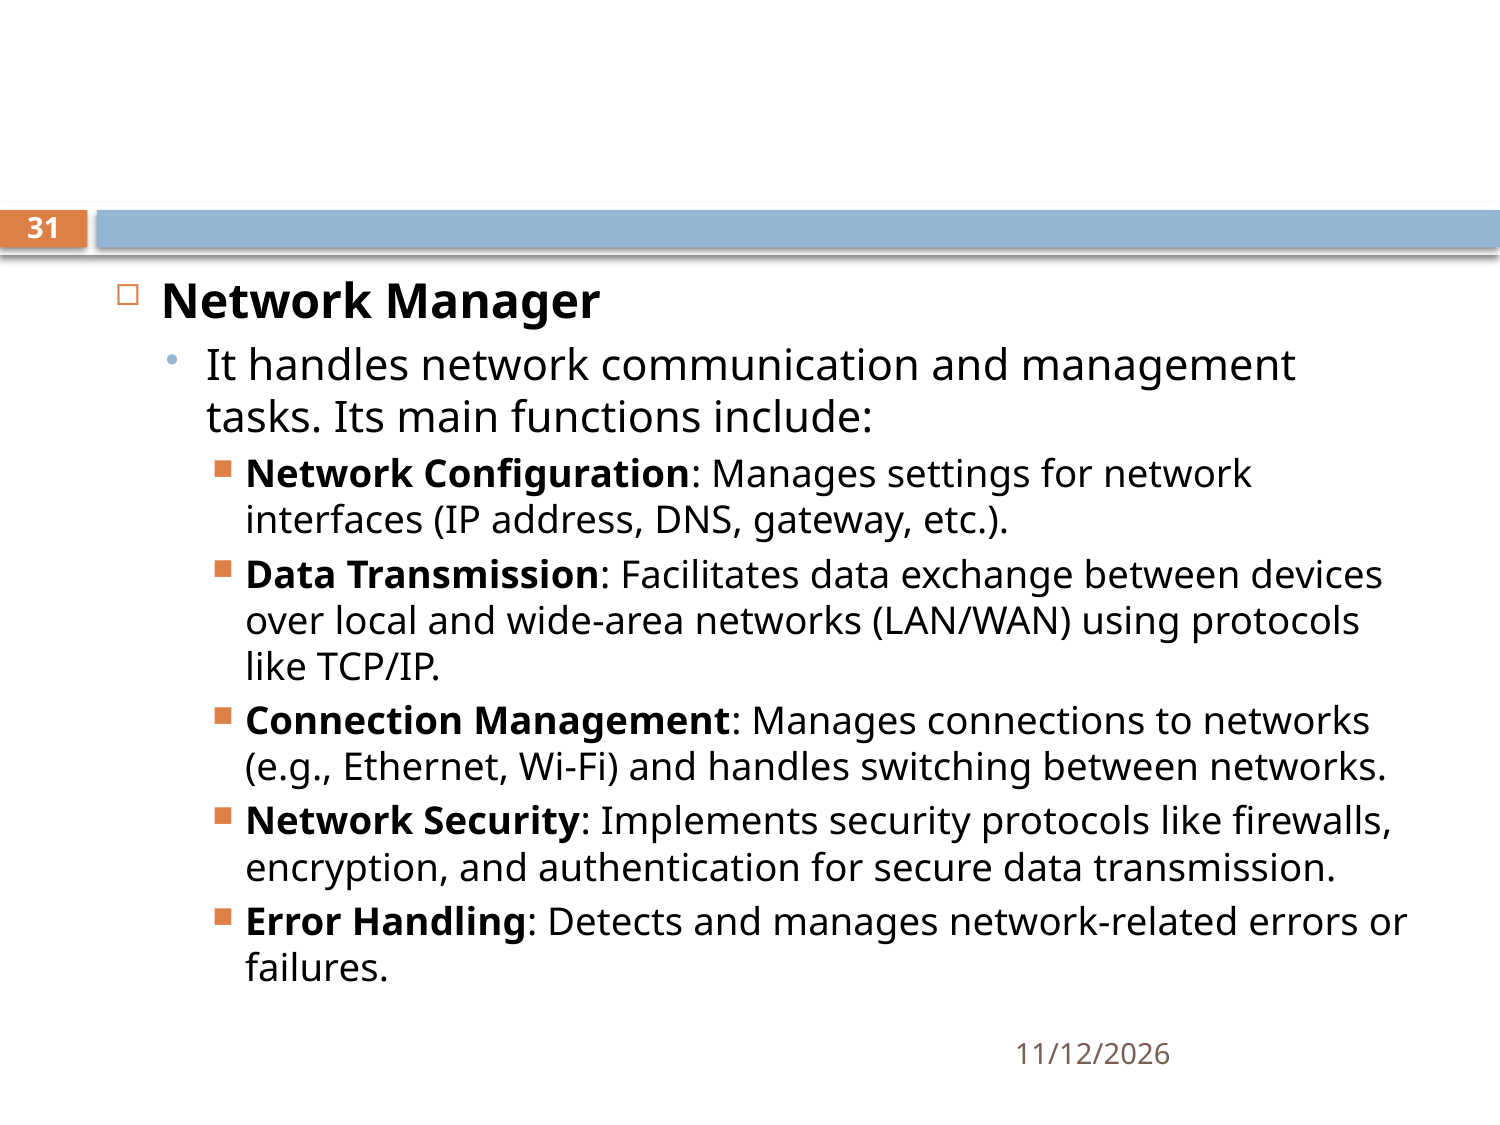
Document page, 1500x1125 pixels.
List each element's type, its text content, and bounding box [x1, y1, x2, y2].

list Network Manager It handles network communication and management tasks. Its main functions include: Network Configuration: Manages settings for network interfaces (IP address, DNS, gateway, etc.). Data Transmission: Facilitates data exchange between devices over local and wide-area networks (LAN/WAN) using protocols like TCP/IP. Connection Management: Manages connections to networks (e.g., Ethernet, Wi-Fi) and handles switching between networks. Network Security: Implements security protocols like firewalls, encryption, and authentication for secure data transmission. Error Handling: Detects and manages network-related errors or failures. [100, 262, 1438, 1000]
slide_number 31 [0, 208, 88, 249]
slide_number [999, 1025, 1438, 1085]
